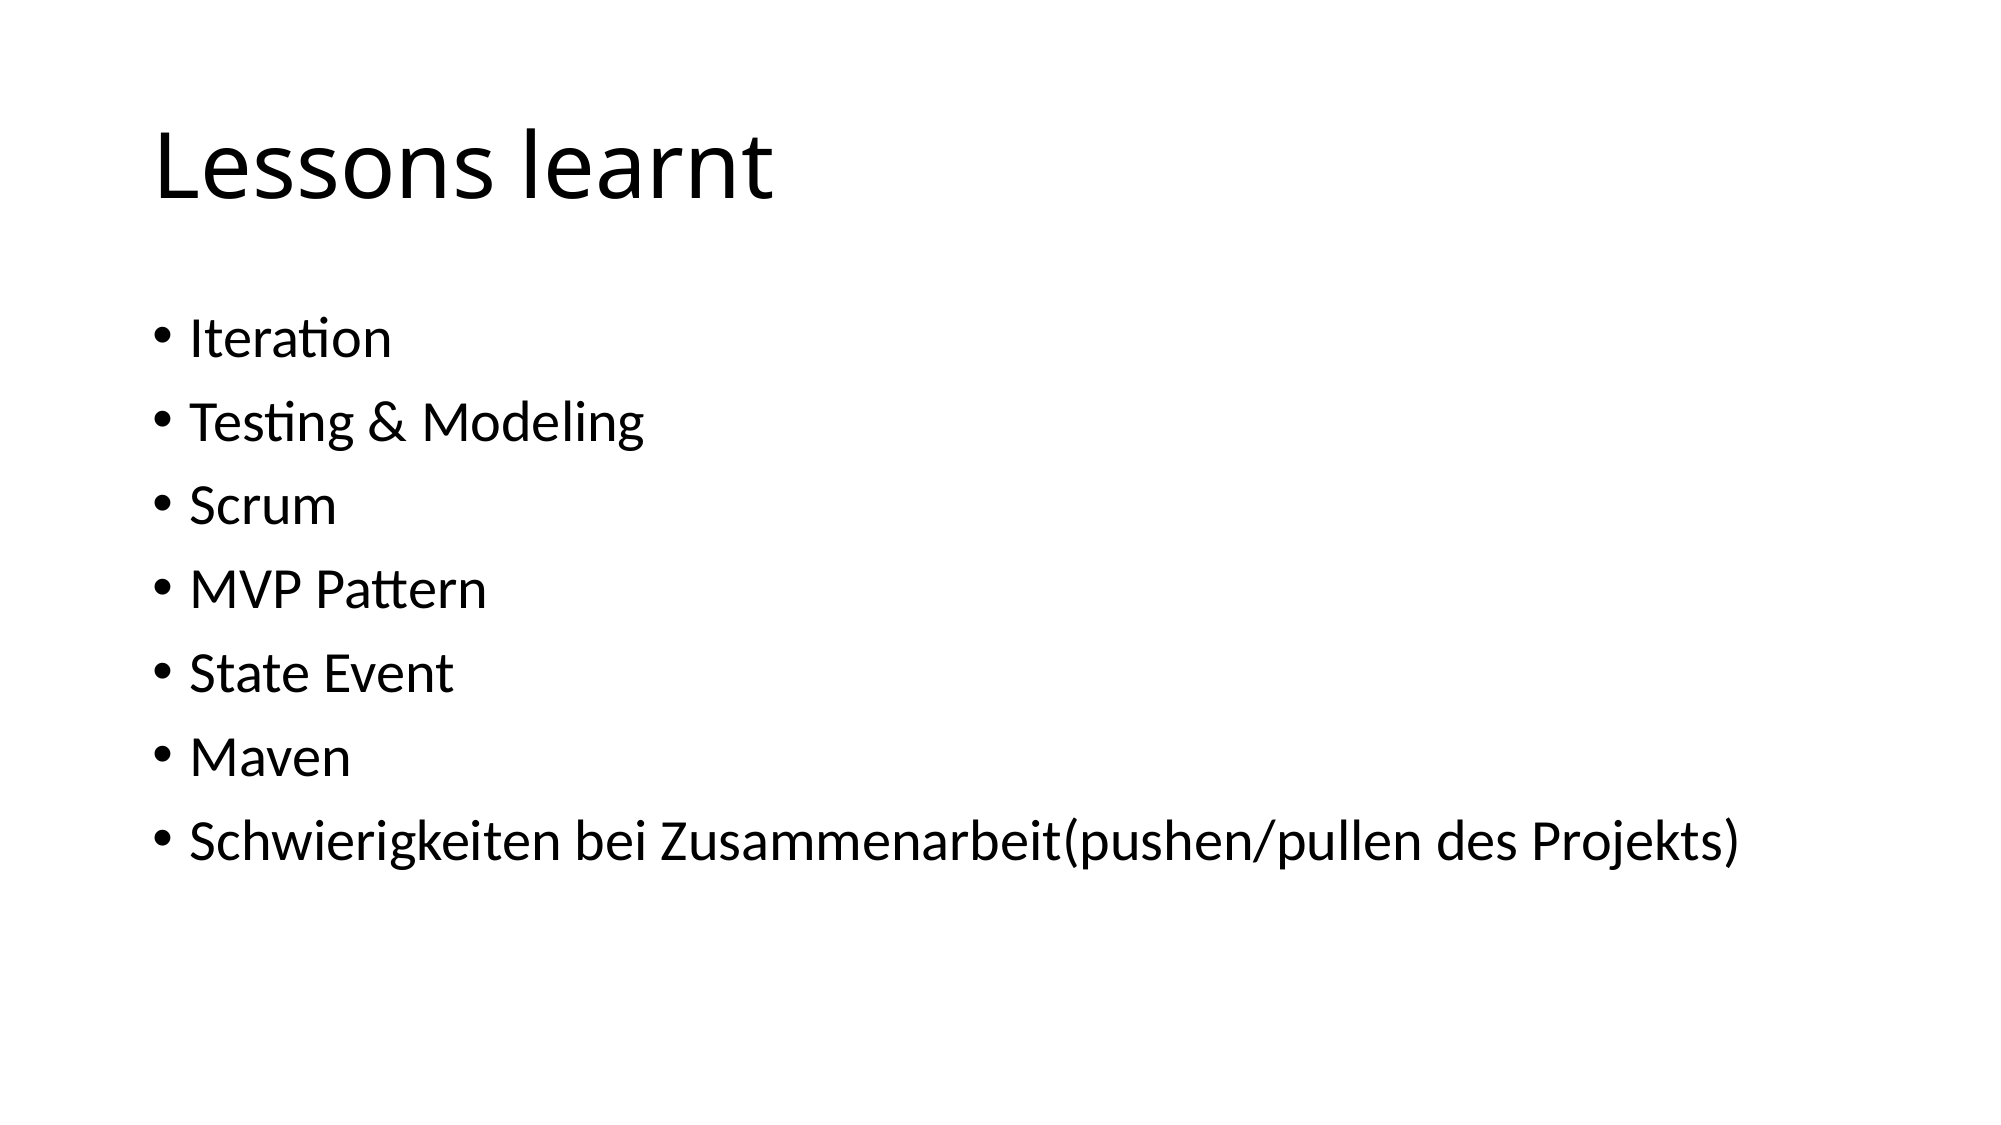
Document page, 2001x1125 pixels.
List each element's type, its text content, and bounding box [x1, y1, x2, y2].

title Lessons learnt [137, 59, 1863, 278]
list Iteration Testing & Modeling Scrum MVP Pattern State Event Maven Schwierigkeiten bei Zusammenarbeit(pushen/pullen des Projekts) [137, 299, 1863, 1014]
